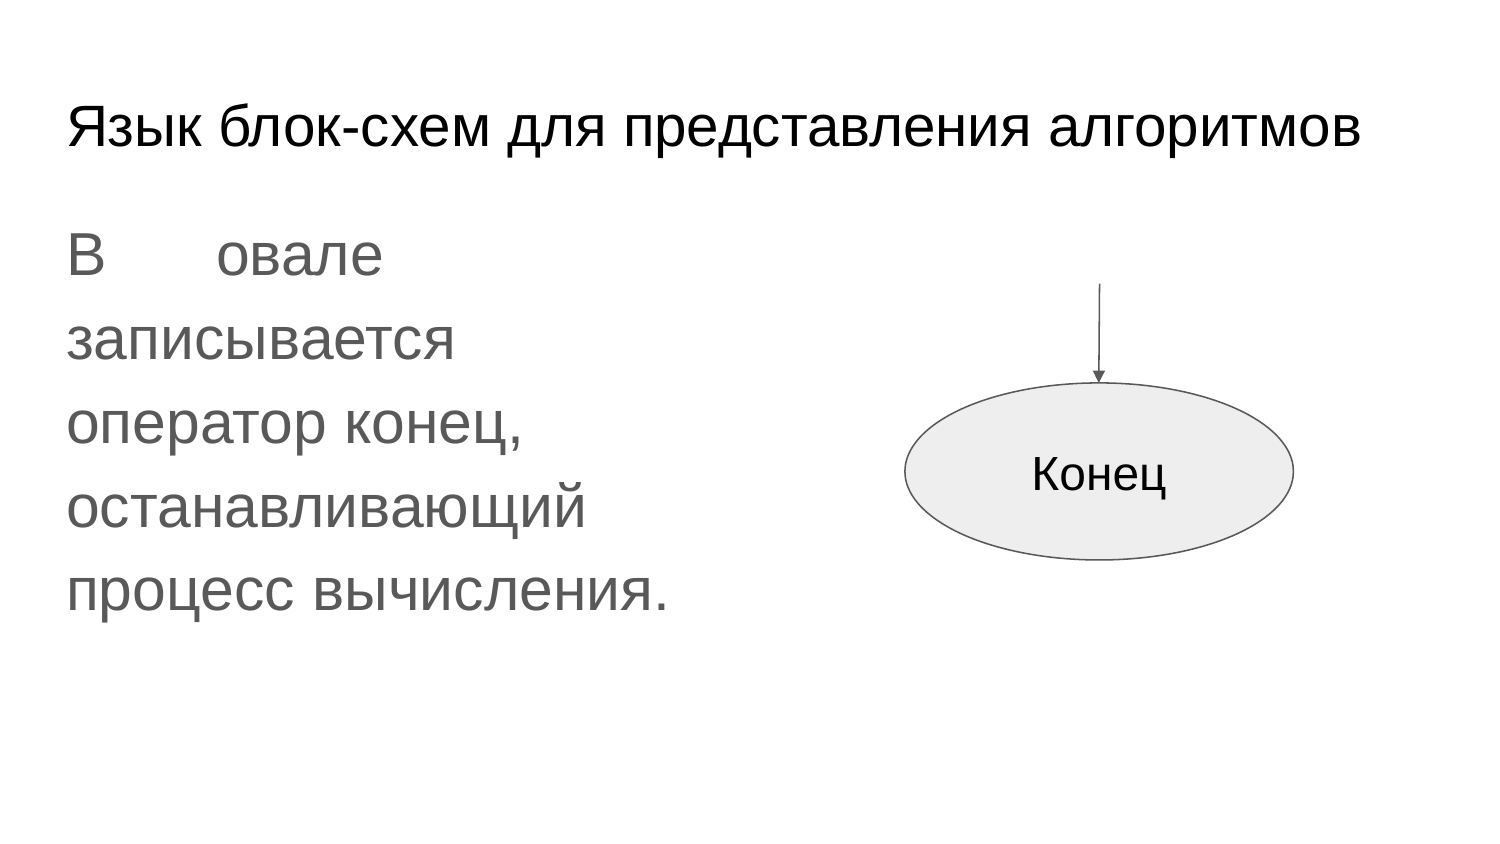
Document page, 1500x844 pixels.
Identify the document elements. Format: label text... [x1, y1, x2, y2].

text_box Конец [904, 382, 1294, 560]
list В овале записывается оператор конец, останавливающий процесс вычисления. [51, 189, 750, 750]
title Язык блок-схем для представления алгоритмов [51, 72, 1449, 167]
